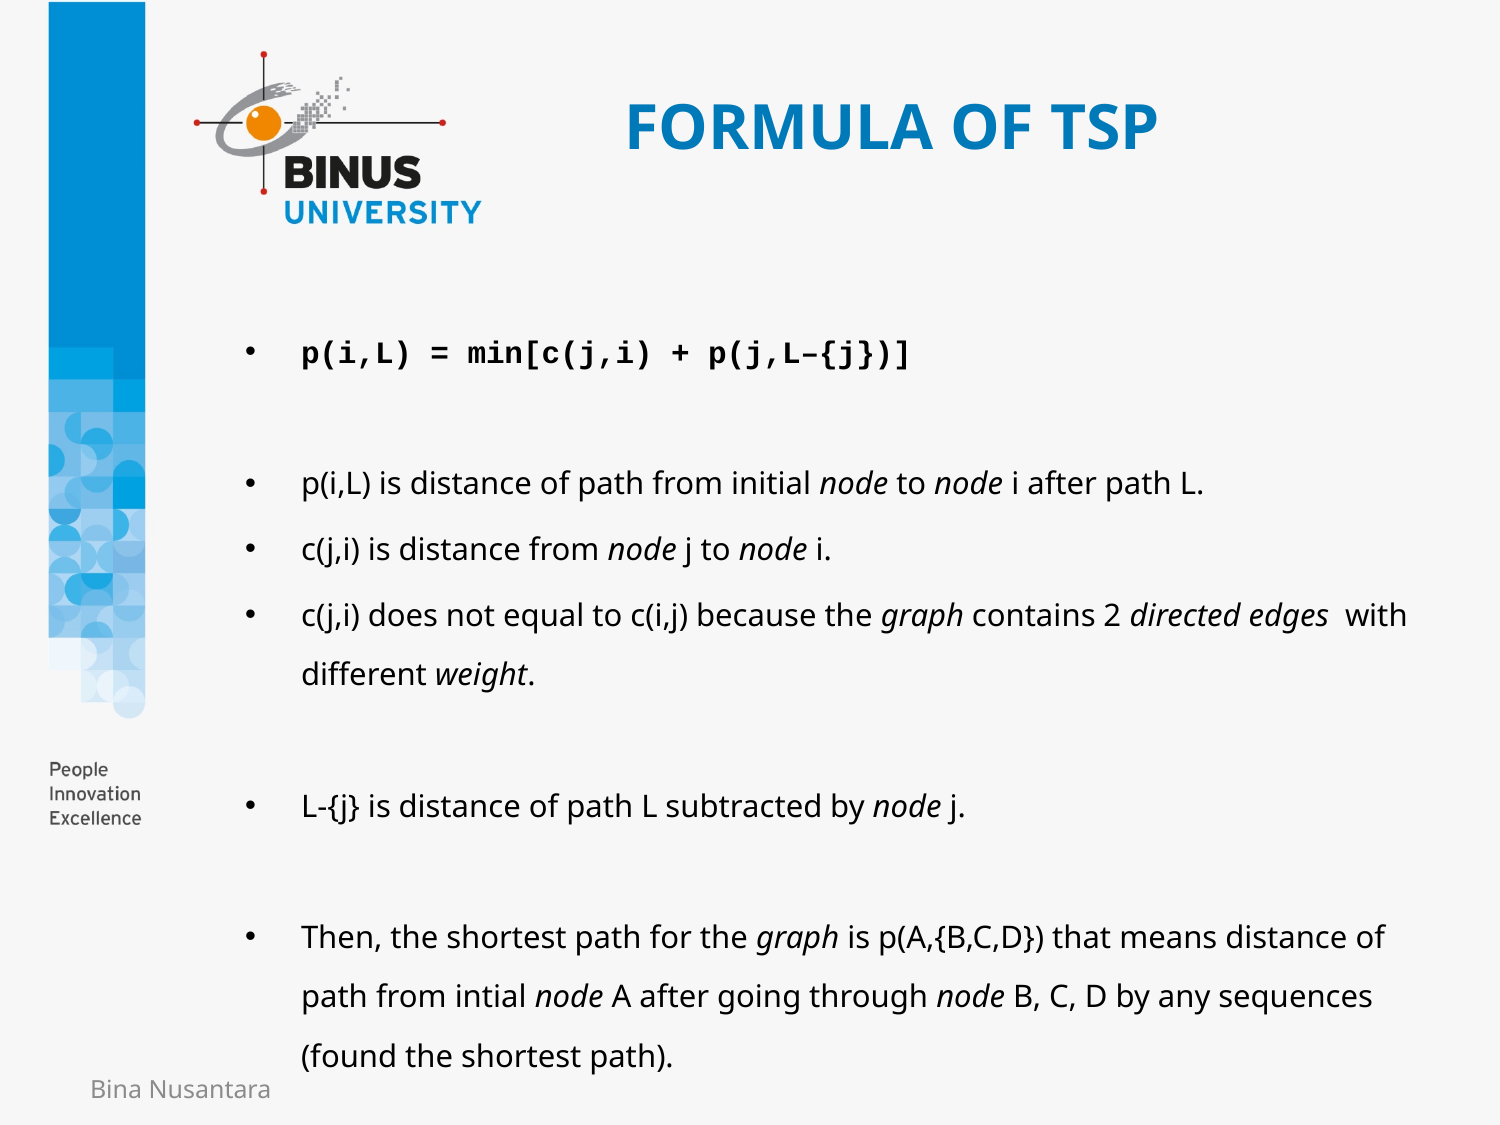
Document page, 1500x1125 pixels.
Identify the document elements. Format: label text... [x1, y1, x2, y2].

title FORMULA OF TSP [312, 30, 1473, 219]
list p(i,L) = min[c(j,i) + p(j,L–{j})] p(i,L) is distance of path from initial node to node i after path L. c(j,i) is distance from node j to node i. c(j,i) does not equal to c(i,j) because the graph contains 2 directed edges with different weight. L-{j} is distance of path L subtracted by node j. Then, the shortest path for the graph is p(A,{B,C,D}) that means distance of path from intial node A after going through node B, C, D by any sequences (found the shortest path). [230, 302, 1437, 1083]
slide_number Bina Nusantara [75, 1058, 425, 1119]
picture [0, 0, 1500, 845]
